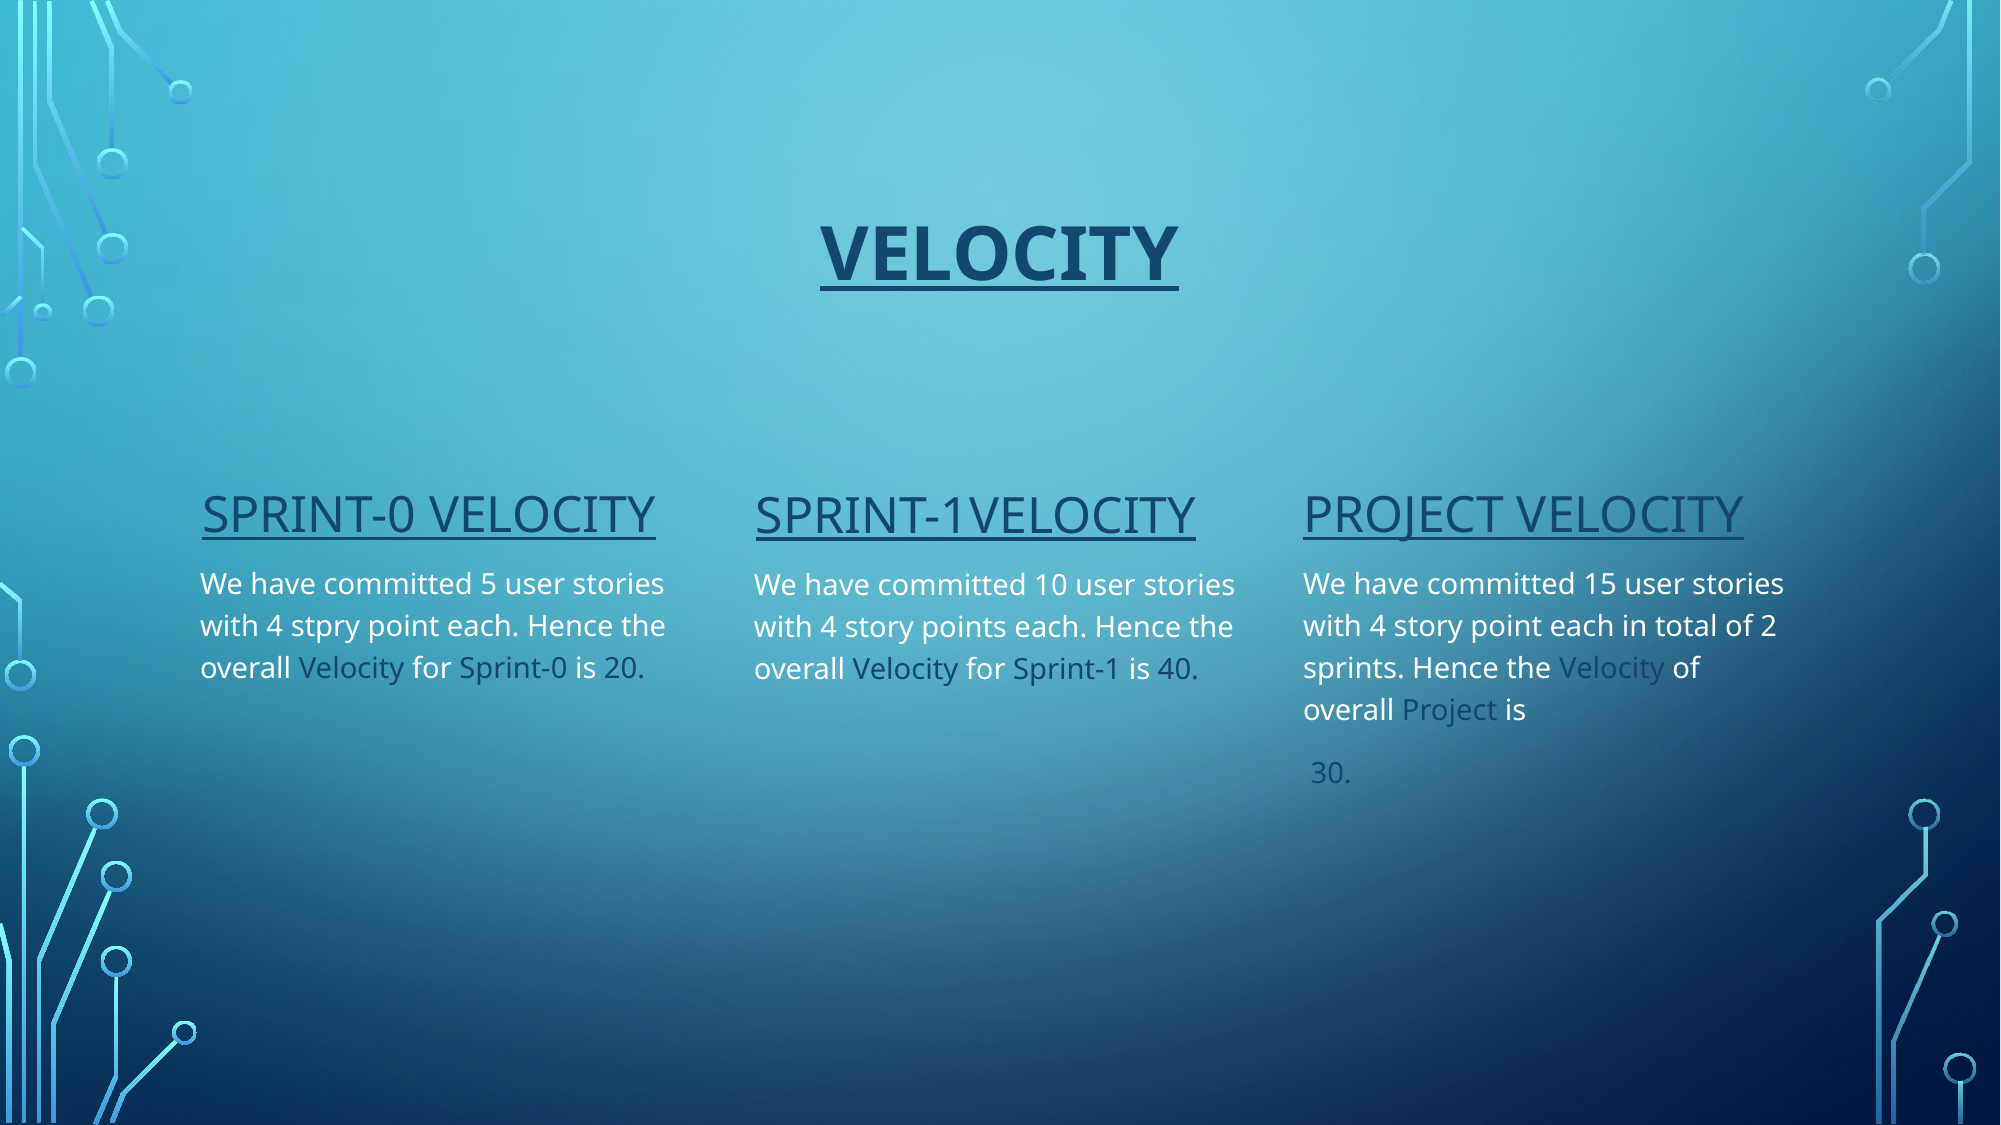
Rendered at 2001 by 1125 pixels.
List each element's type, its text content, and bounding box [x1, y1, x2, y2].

list Sprint-0 vELOCITY [187, 438, 712, 551]
title Velocity [187, 99, 1813, 413]
list We have committed 15 user stories with 4 story point each in total of 2 sprints. Hence the Velocity of overall Project is 30. [1288, 551, 1813, 950]
list Sprint-1vELOCITY [740, 439, 1263, 551]
list We have committed 10 user stories with 4 story points each. Hence the overall Velocity for Sprint-1 is 40. [738, 551, 1264, 951]
list Project Velocity [1288, 438, 1813, 551]
list We have committed 5 user stories with 4 stpry point each. Hence the overall Velocity for Sprint-0 is 20. [185, 551, 712, 950]
